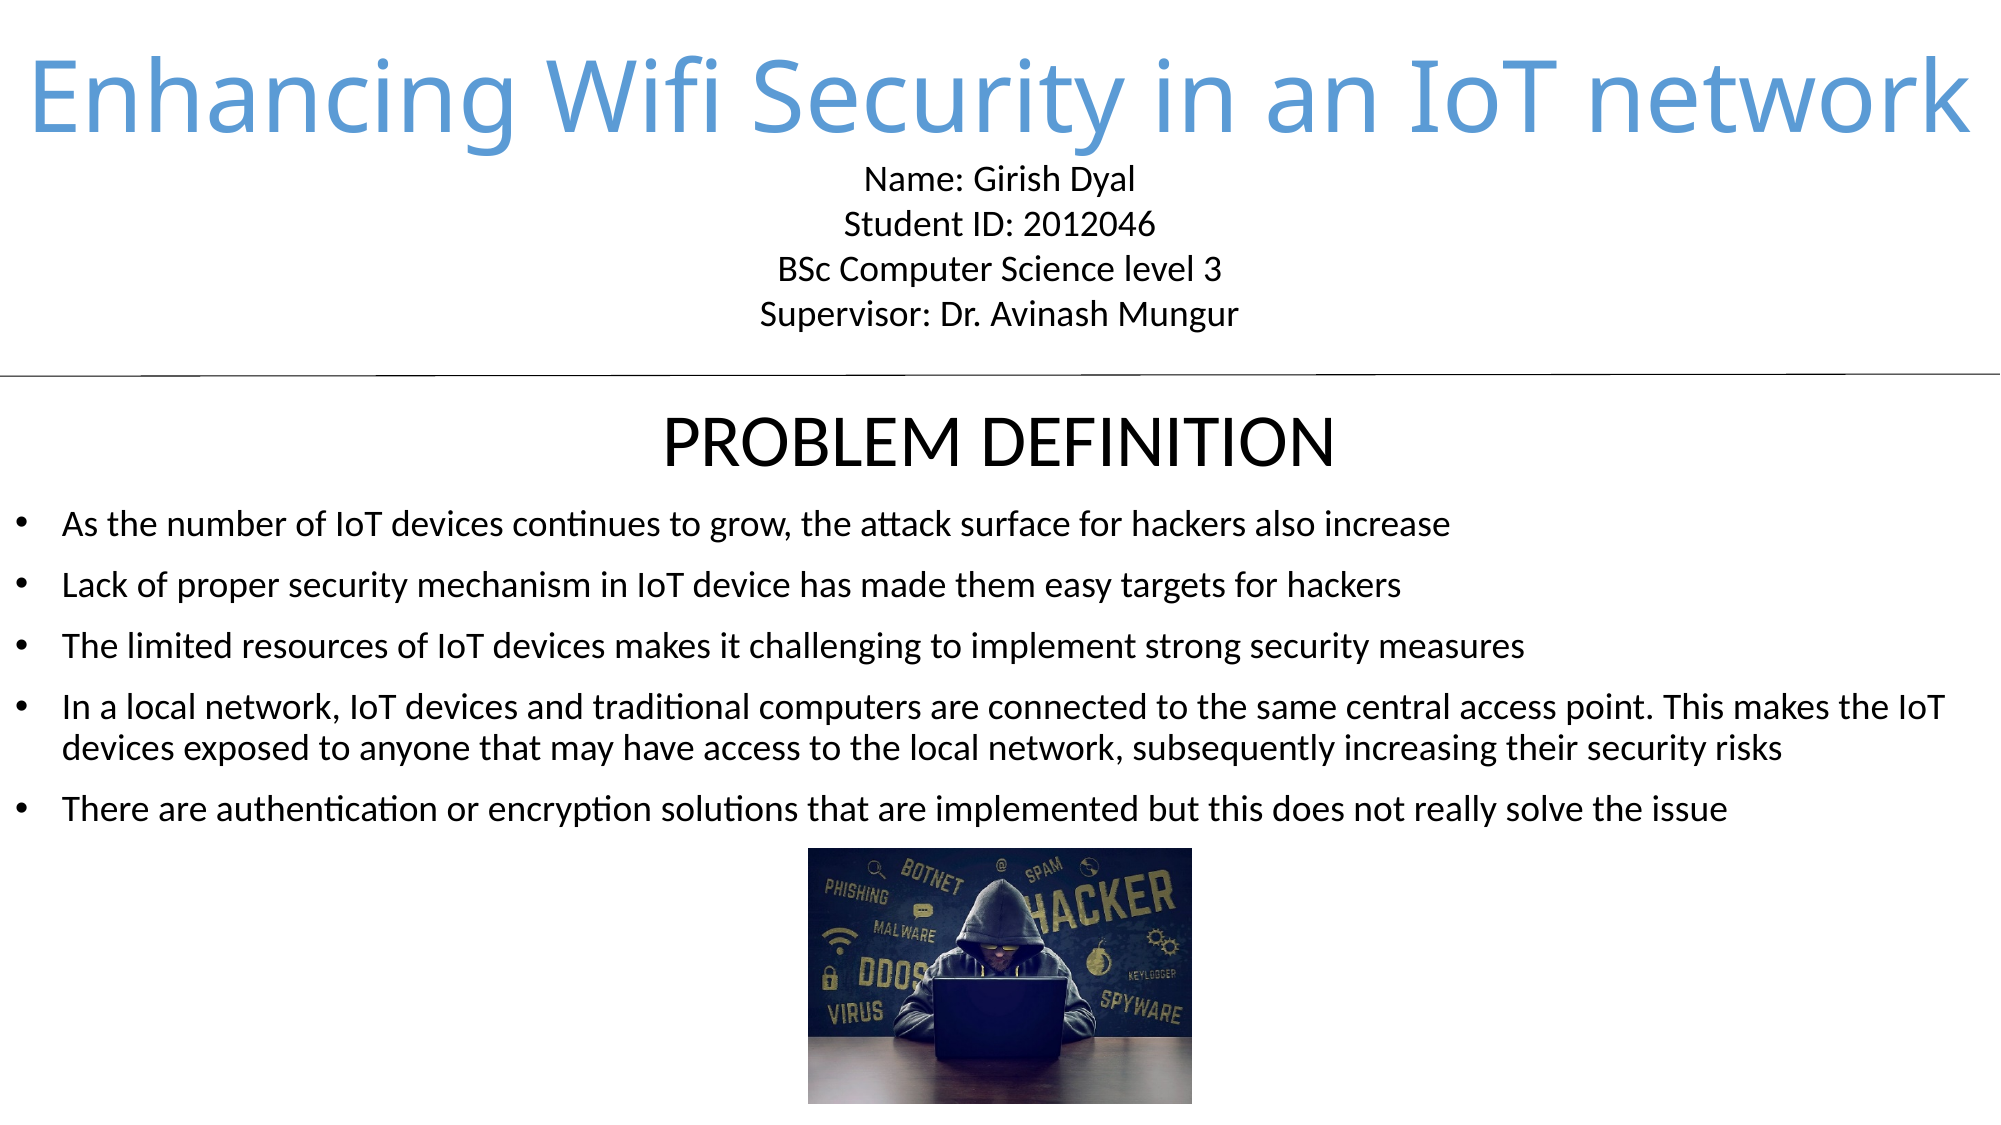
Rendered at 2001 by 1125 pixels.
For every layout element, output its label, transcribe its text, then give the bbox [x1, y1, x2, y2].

picture [808, 848, 1192, 1104]
subtitle PROBLEM DEFINITION As the number of IoT devices continues to grow, the attack surface for hackers also increase Lack of proper security mechanism in IoT device has made them easy targets for hackers The limited resources of IoT devices makes it challenging to implement strong security measures In a local network, IoT devices and traditional computers are connected to the same central access point. This makes the IoT devices exposed to anyone that may have access to the local network, subsequently increasing their security risks There are authentication or encryption solutions that are implemented but this does not really solve the issue [0, 394, 2000, 1125]
text_box Name: Girish Dyal Student ID: 2012046 BSc Computer Science level 3 Supervisor: Dr. Avinash Mungur [0, 146, 2000, 341]
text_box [0, 373, 2000, 377]
title Enhancing Wifi Security in an IoT network [0, 43, 2000, 146]
